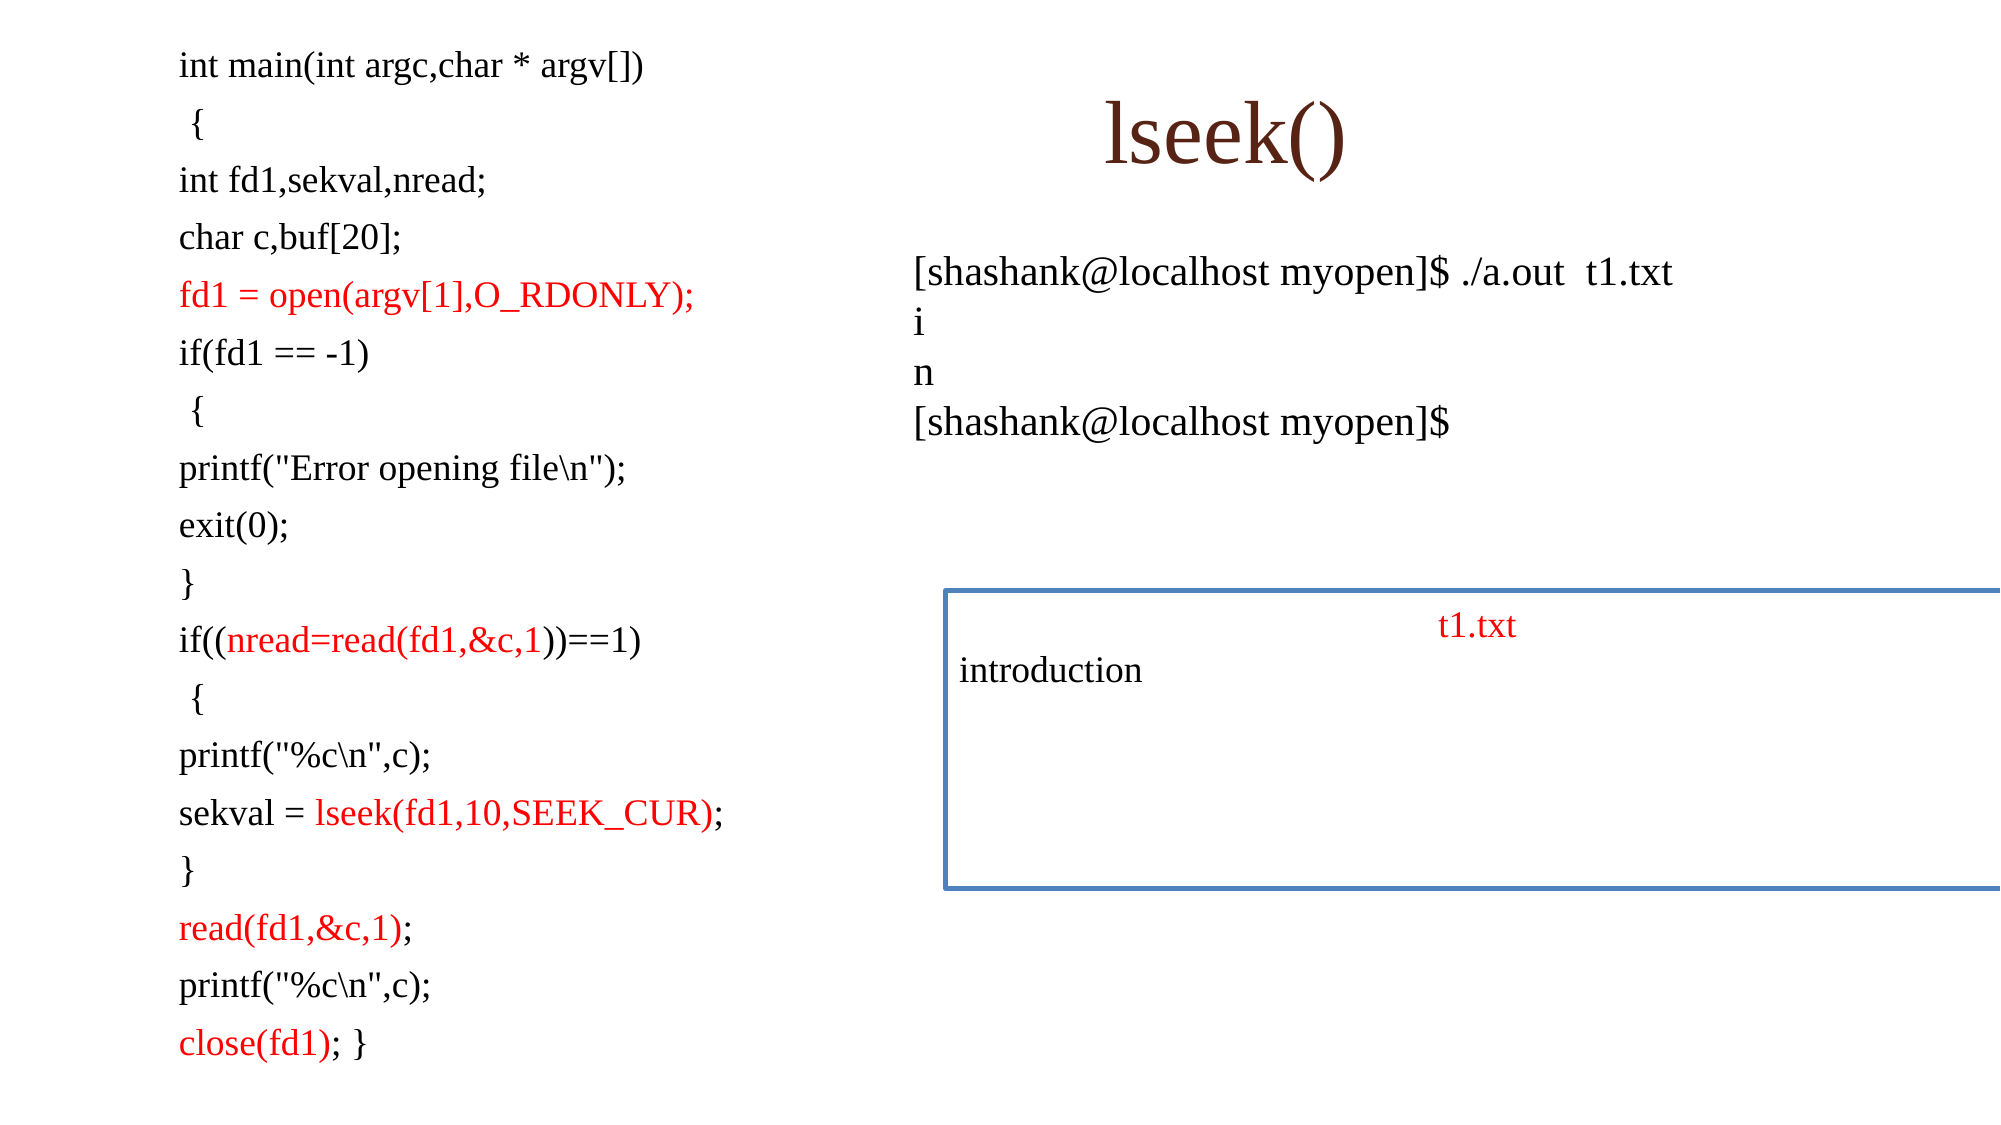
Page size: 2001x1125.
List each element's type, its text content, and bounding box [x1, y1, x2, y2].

text_box lseek() [1089, 33, 1584, 222]
text_box t1.txt introduction [945, 590, 2000, 889]
text_box [shashank@localhost myopen]$ ./a.out t1.txt i n [shashank@localhost myopen]$ [900, 237, 2000, 403]
text_box int main(int argc,char * argv[]) { int fd1,sekval,nread; char c,buf[20]; fd1 = open(argv[1],O_RDONLY); if(fd1 == -1) { printf("Error opening file\n"); exit(0); } if((nread=read(fd1,&c,1))==1) { printf("%c\n",c); sekval = lseek(fd1,10,SEEK_CUR); } read(fd1,&c,1); printf("%c\n",c); close(fd1); } [150, 37, 1345, 1077]
